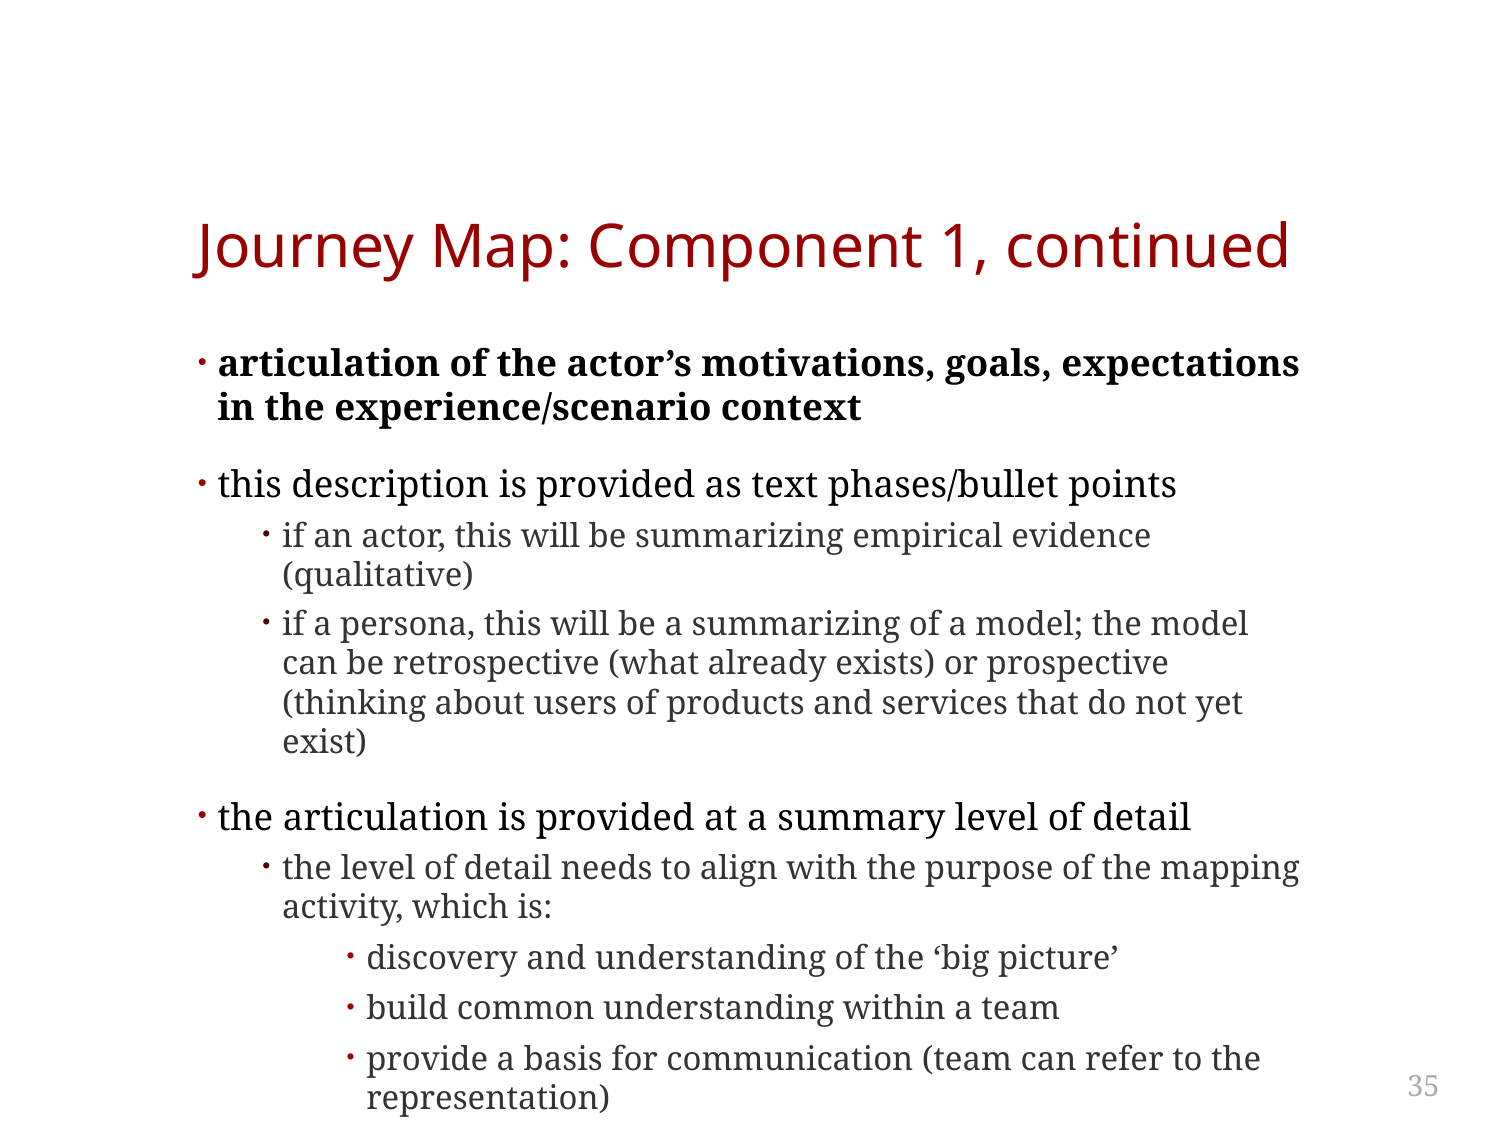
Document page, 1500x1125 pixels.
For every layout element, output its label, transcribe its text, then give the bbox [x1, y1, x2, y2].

slide_number 35 [1349, 1050, 1498, 1125]
title Journey Map: Component 1, continued [190, 203, 1310, 337]
list articulation of the actor’s motivations, goals, expectations in the experience/scenario context this description is provided as text phases/bullet points if an actor, this will be summarizing empirical evidence (qualitative) if a persona, this will be a summarizing of a model; the model can be retrospective (what already exists) or prospective (thinking about users of products and services that do not yet exist) the articulation is provided at a summary level of detail the level of detail needs to align with the purpose of the mapping activity, which is: discovery and understanding of the ‘big picture’ build common understanding within a team provide a basis for communication (team can refer to the representation) [190, 337, 1310, 1125]
